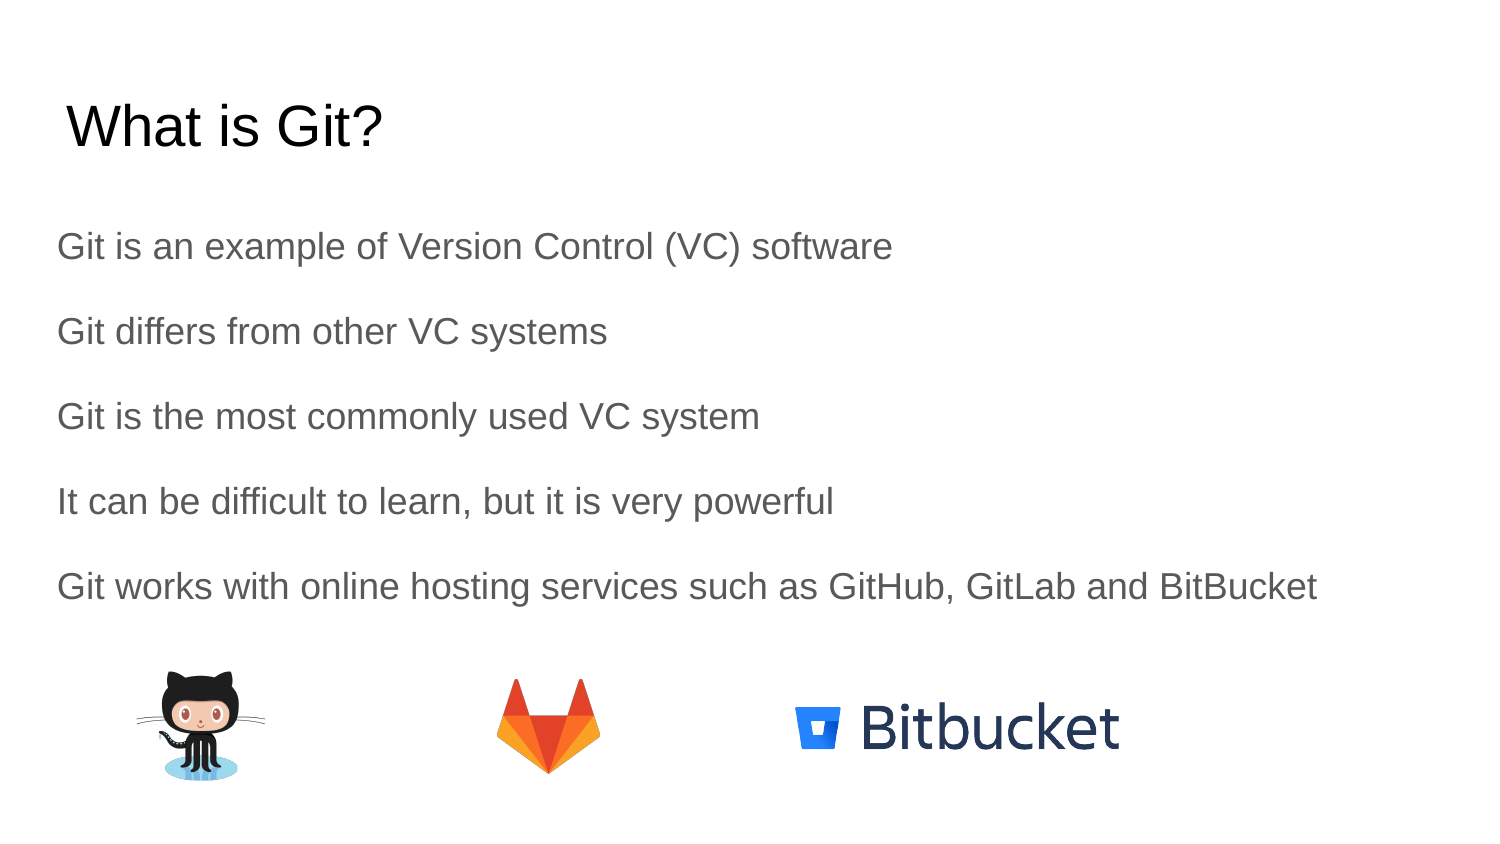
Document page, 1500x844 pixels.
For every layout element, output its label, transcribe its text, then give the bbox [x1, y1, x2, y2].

picture [132, 669, 270, 783]
picture [497, 678, 601, 774]
picture [794, 702, 1119, 750]
title What is Git? [51, 72, 1449, 167]
list Git is an example of Version Control (VC) software Git differs from other VC systems Git is the most commonly used VC system It can be difficult to learn, but it is very powerful Git works with online hosting services such as GitHub, GitLab and BitBucket [41, 199, 1440, 613]
